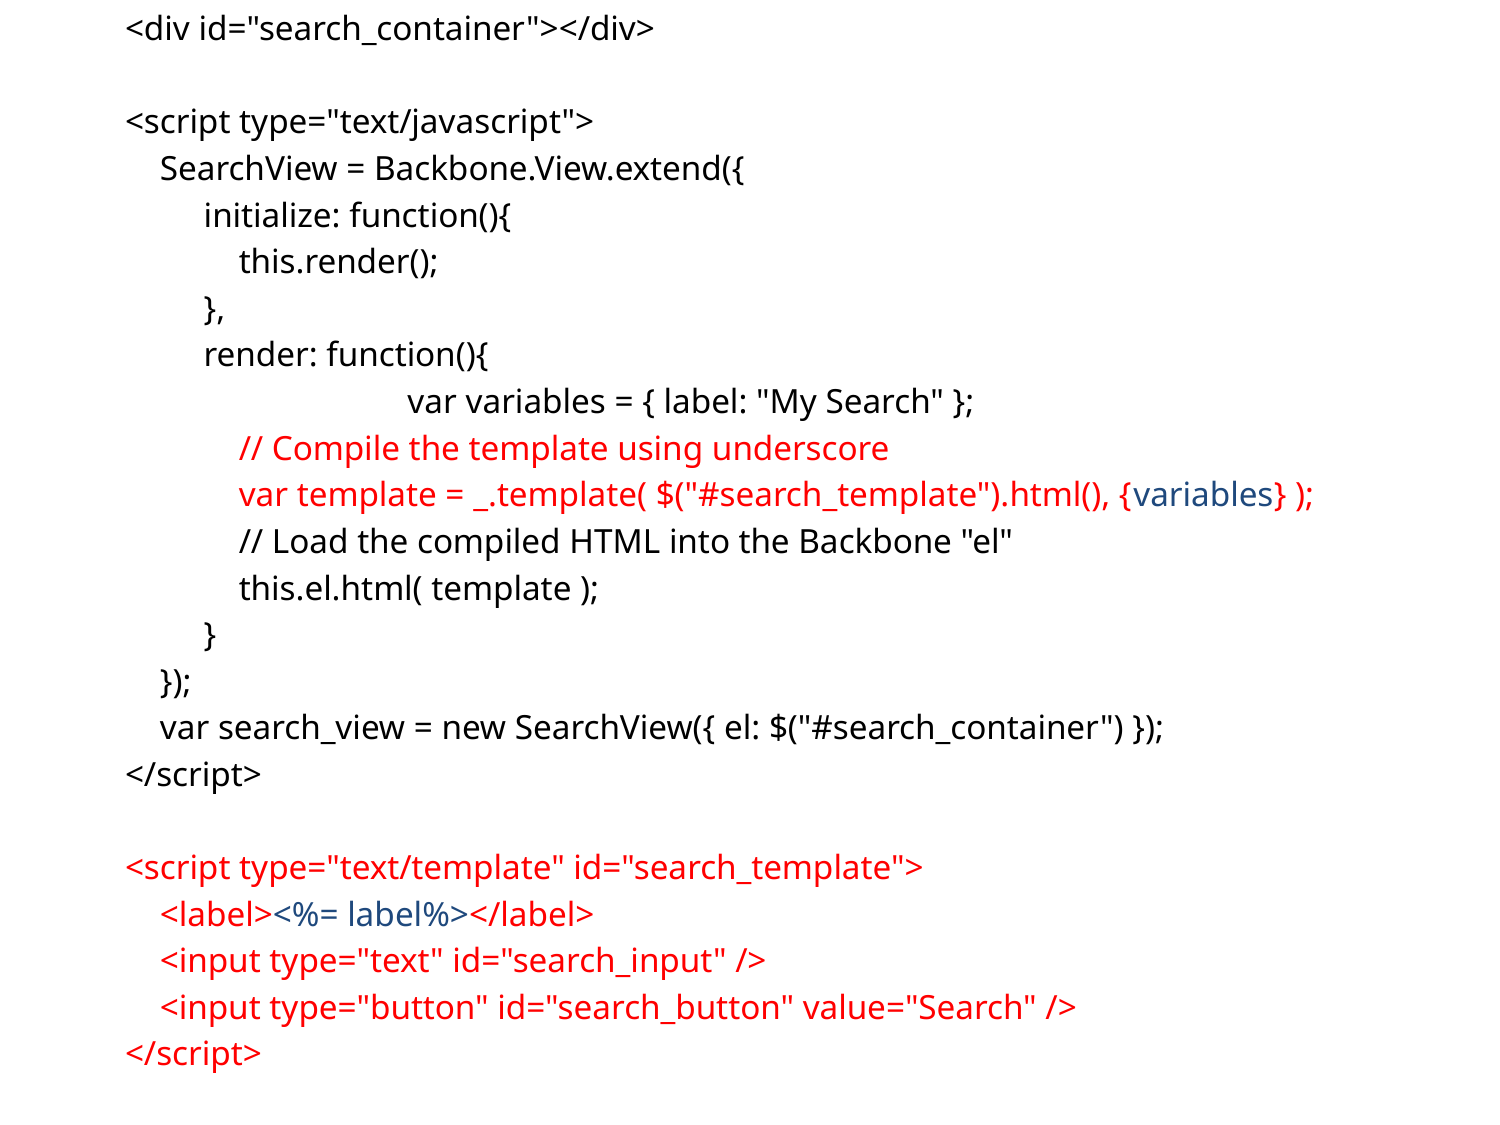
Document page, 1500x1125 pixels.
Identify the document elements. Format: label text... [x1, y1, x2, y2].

list <div id="search_container"></div> <script type="text/javascript"> SearchView = Backbone.View.extend({ initialize: function(){ this.render(); }, render: function(){ var variables = { label: "My Search" }; // Compile the template using underscore var template = _.template( $("#search_template").html(), {variables} ); // Load the compiled HTML into the Backbone "el" this.el.html( template ); } }); var search_view = new SearchView({ el: $("#search_container") }); </script> <script type="text/template" id="search_template"> <label><%= label%></label> <input type="text" id="search_input" /> <input type="button" id="search_button" value="Search" /> </script> [75, 0, 1425, 1097]
